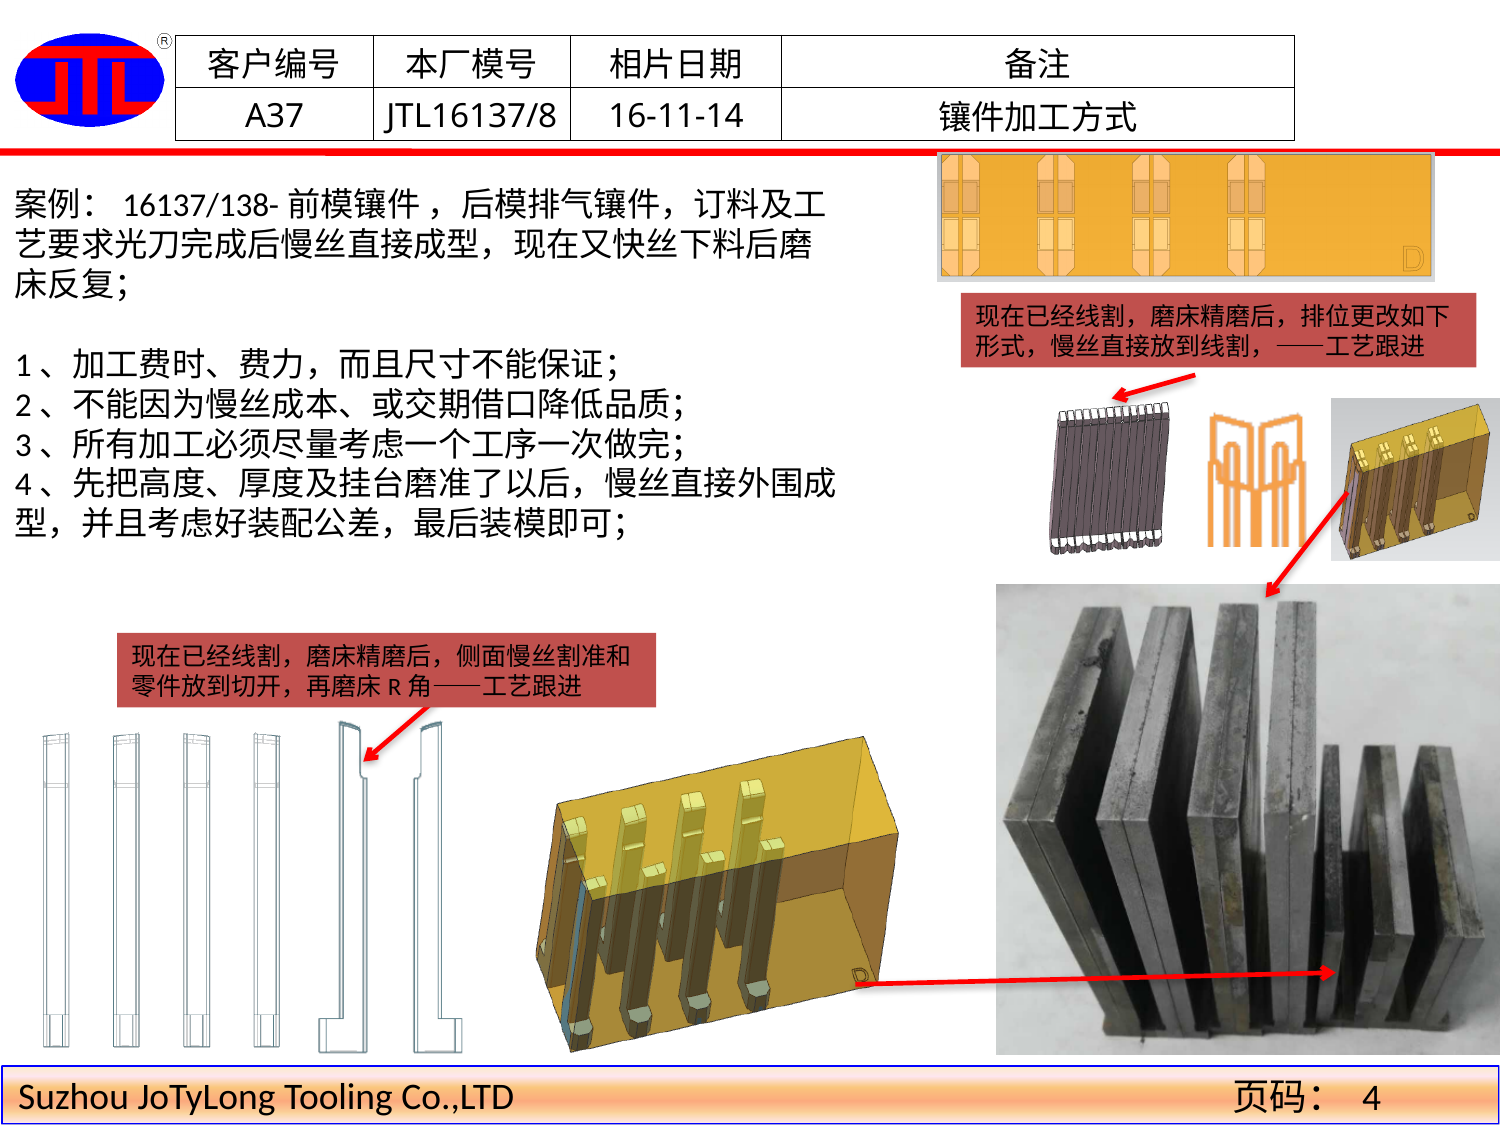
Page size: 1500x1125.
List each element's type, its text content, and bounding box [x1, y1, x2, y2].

table_cell 镶件加工方式 [782, 88, 1294, 140]
picture [937, 152, 1436, 282]
text_box 现在已经线割，磨床精磨后，排位更改如下形式，慢丝直接放到线割，——工艺跟进 [960, 292, 1477, 368]
picture [34, 726, 297, 1054]
picture [527, 730, 905, 1059]
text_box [363, 691, 446, 762]
text_box 现在已经线割，磨床精磨后，侧面慢丝割准和零件放到切开，再磨床R角——工艺跟进 [117, 632, 657, 708]
table_cell 16-11-14 [571, 88, 781, 140]
picture [316, 714, 470, 1060]
table_cell JTL16137/8 [374, 88, 570, 140]
table_header 本厂模号 [374, 36, 570, 87]
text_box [1253, 503, 1360, 587]
picture [1183, 398, 1500, 561]
text_box 案例：16137/138-前模镶件 ，后模排气镶件，订料及工艺要求光刀完成后慢丝直接成型，现在又快丝下料后磨床反复； 1、加工费时、费力，而且尺寸不能保证； 2、不能因为慢丝成本、或交期借口降低品质； 3、所有加工必须尽量考虑一个工序一次做完； 4、先把高度、厚度及挂台磨准了以后，慢丝直接外围成型，并且考虑好装配公差，最后装模即可； [0, 175, 856, 550]
table_header 客户编号 [176, 36, 373, 87]
picture [0, 1064, 1500, 1125]
table_header 备注 [782, 36, 1294, 87]
table_header 相片日期 [571, 36, 781, 87]
picture [1042, 398, 1181, 558]
picture [995, 584, 1500, 1055]
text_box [1111, 374, 1196, 399]
table_cell A37 [176, 88, 373, 140]
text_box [855, 972, 1337, 985]
